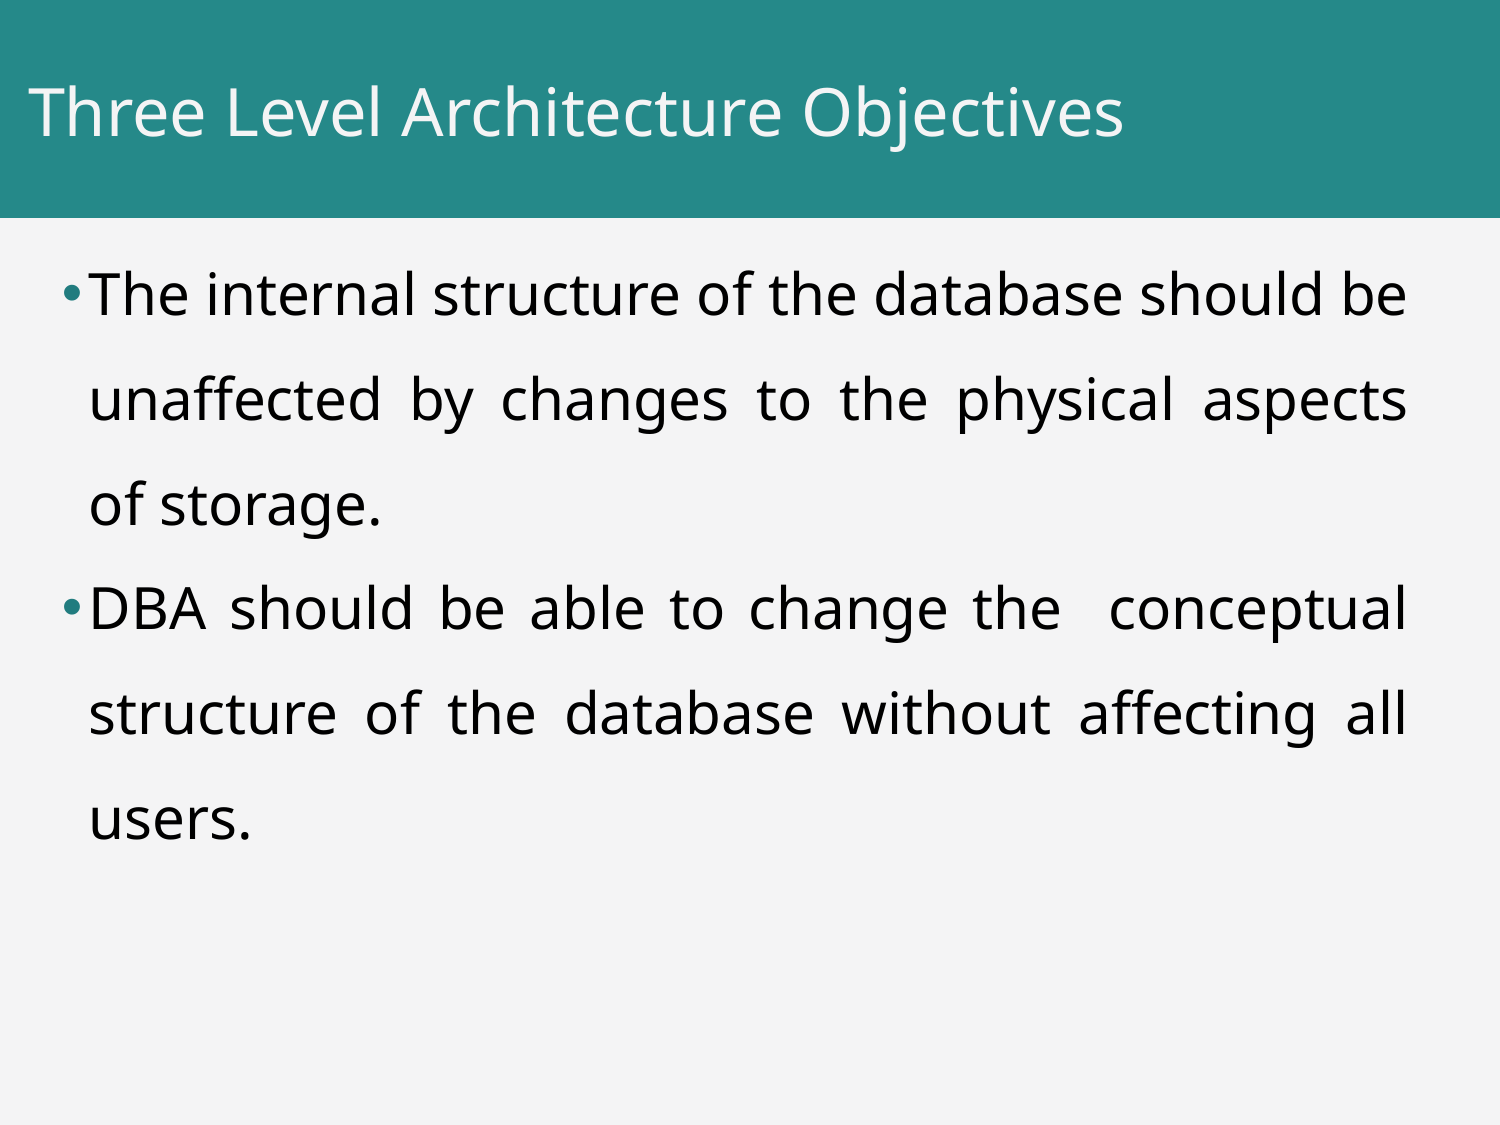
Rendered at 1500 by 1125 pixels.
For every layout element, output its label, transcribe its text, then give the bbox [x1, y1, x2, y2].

list The internal structure of the database should be unaffected by changes to the physical aspects of storage. DBA should be able to change the conceptual structure of the database without affecting all users. [44, 214, 1425, 1058]
title Three Level Architecture Objectives [26, 13, 1350, 204]
